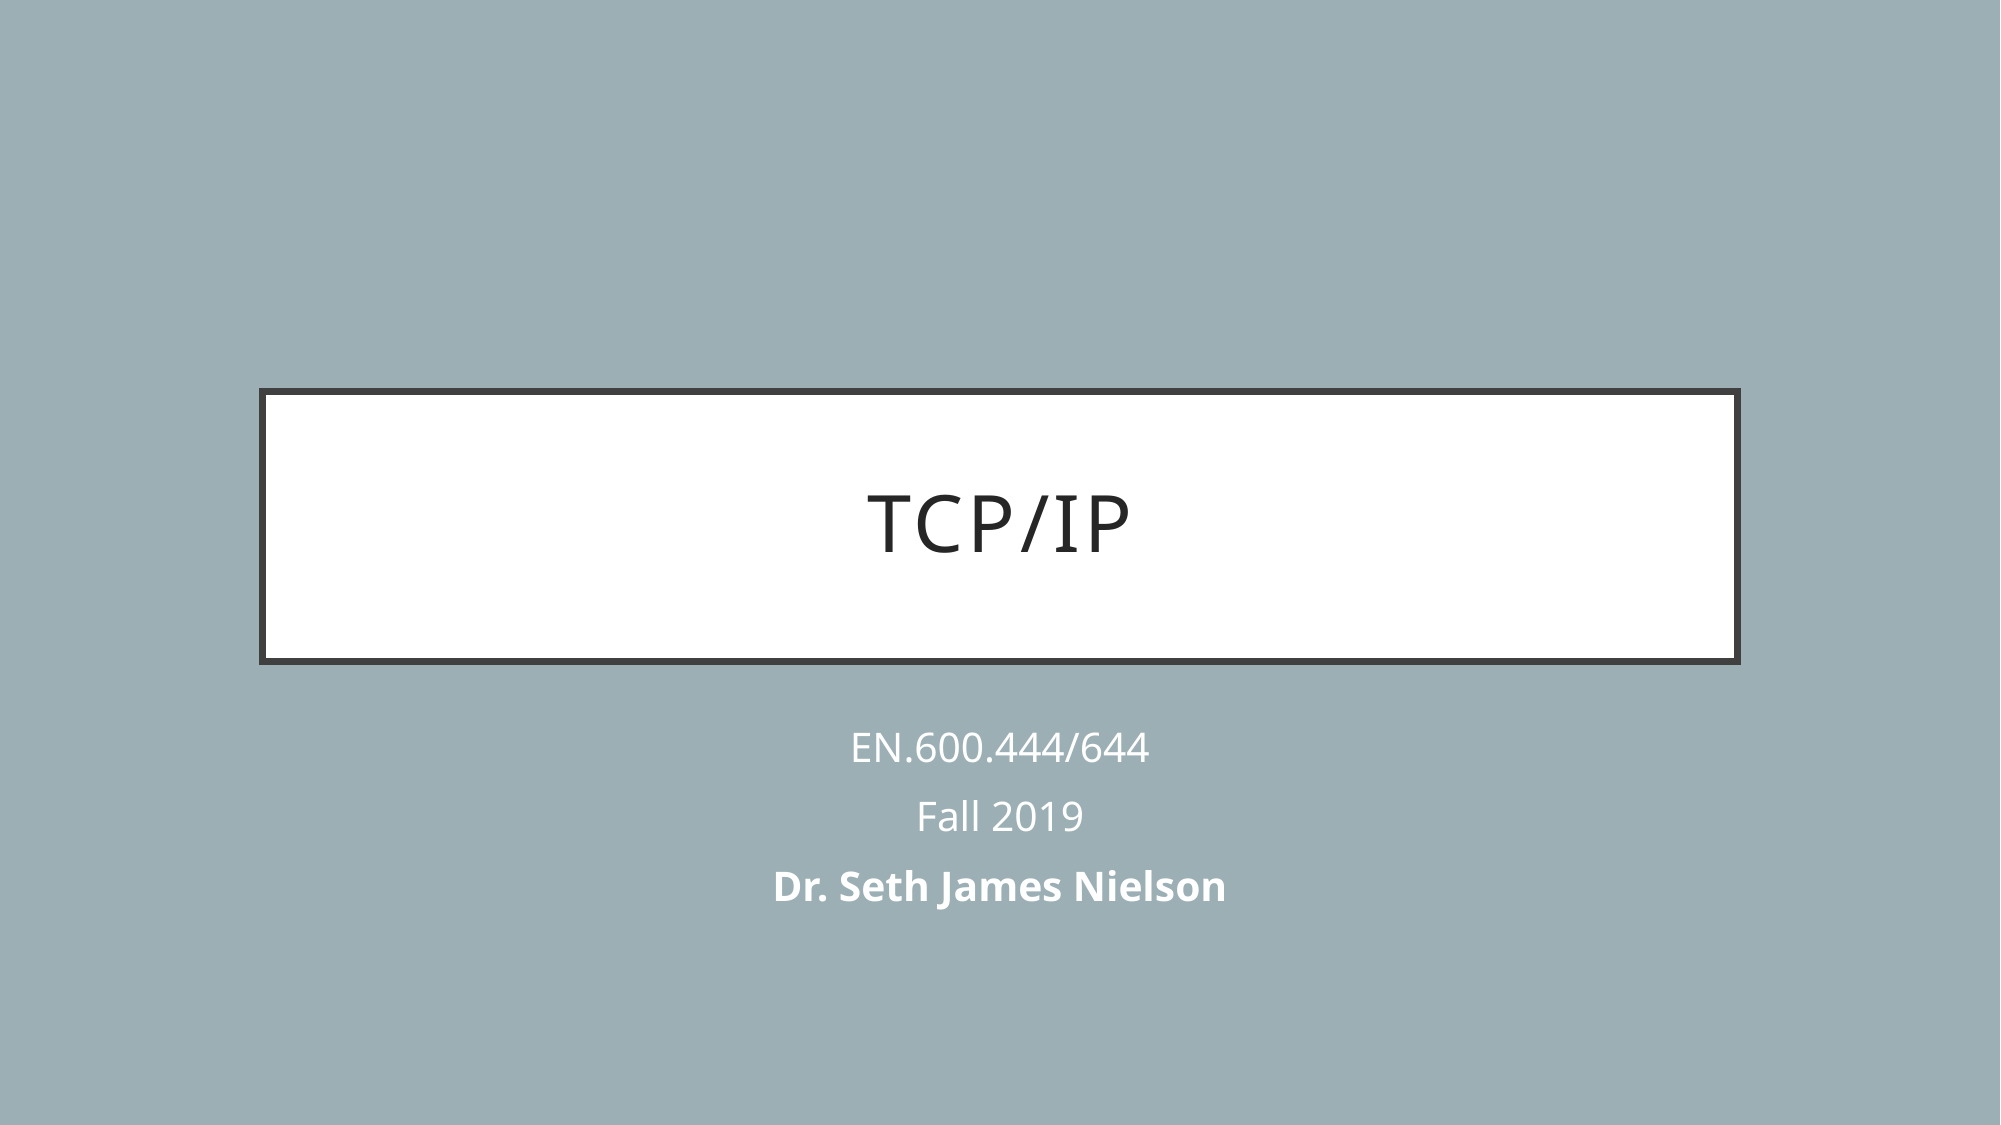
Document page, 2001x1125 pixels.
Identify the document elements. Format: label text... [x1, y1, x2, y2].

subtitle EN.600.444/644 Fall 2019 Dr. Seth James Nielson [442, 713, 1558, 918]
title TCP/IP [259, 388, 1741, 665]
